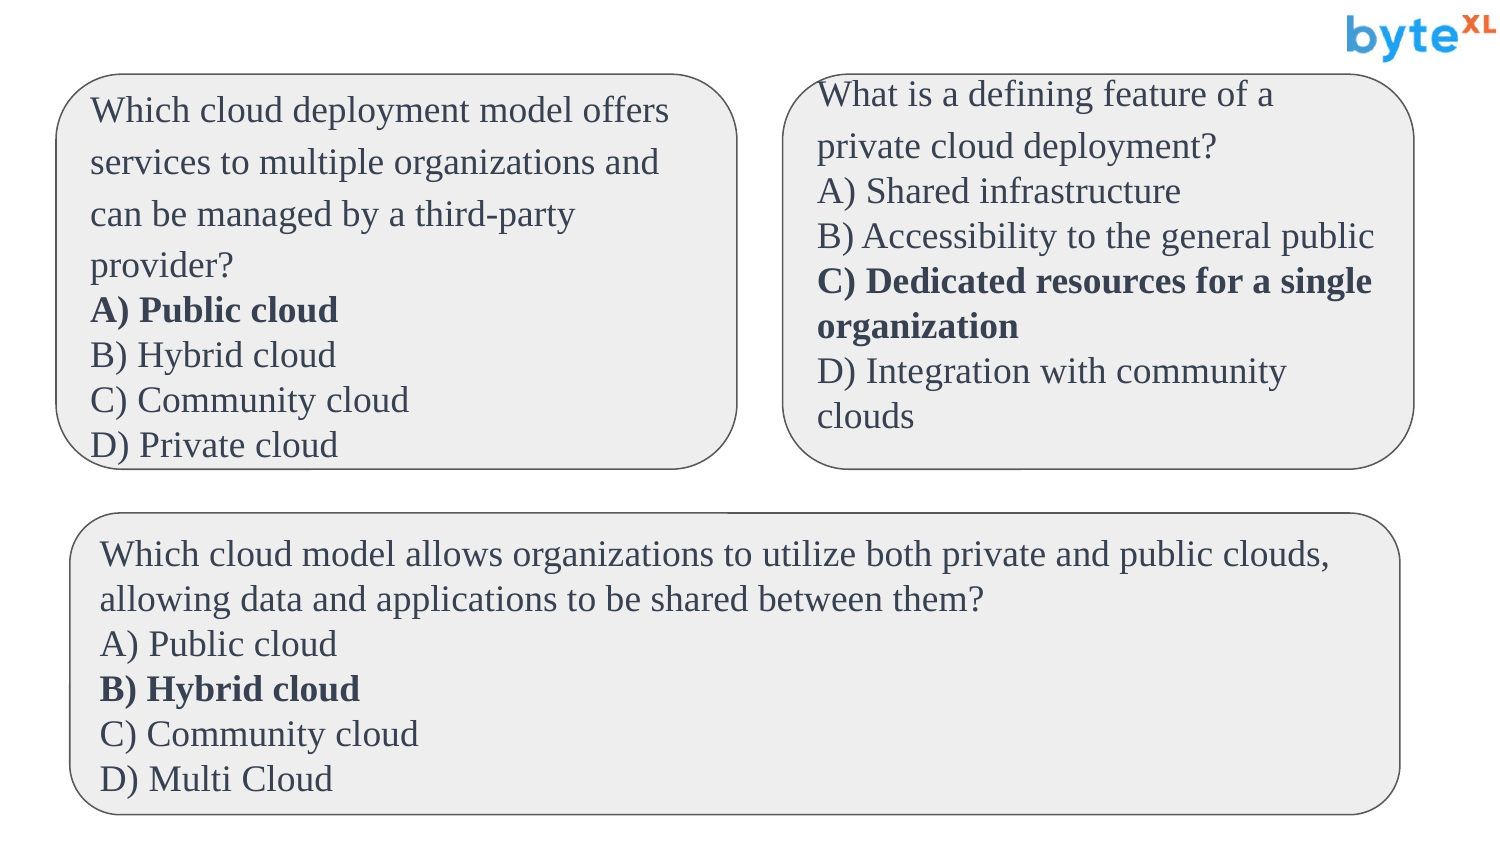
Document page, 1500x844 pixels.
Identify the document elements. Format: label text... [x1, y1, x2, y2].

text_box Which cloud deployment model offers services to multiple organizations and can be managed by a third-party provider? A) Public cloud B) Hybrid cloud C) Community cloud D) Private cloud [55, 74, 737, 470]
text_box Which cloud model allows organizations to utilize both private and public clouds, allowing data and applications to be shared between them? A) Public cloud B) Hybrid cloud C) Community cloud D) Multi Cloud [69, 512, 1400, 815]
text_box What is a defining feature of a private cloud deployment? A) Shared infrastructure B) Accessibility to the general public C) Dedicated resources for a single organization D) Integration with community clouds [782, 74, 1414, 470]
picture [1332, 0, 1500, 65]
